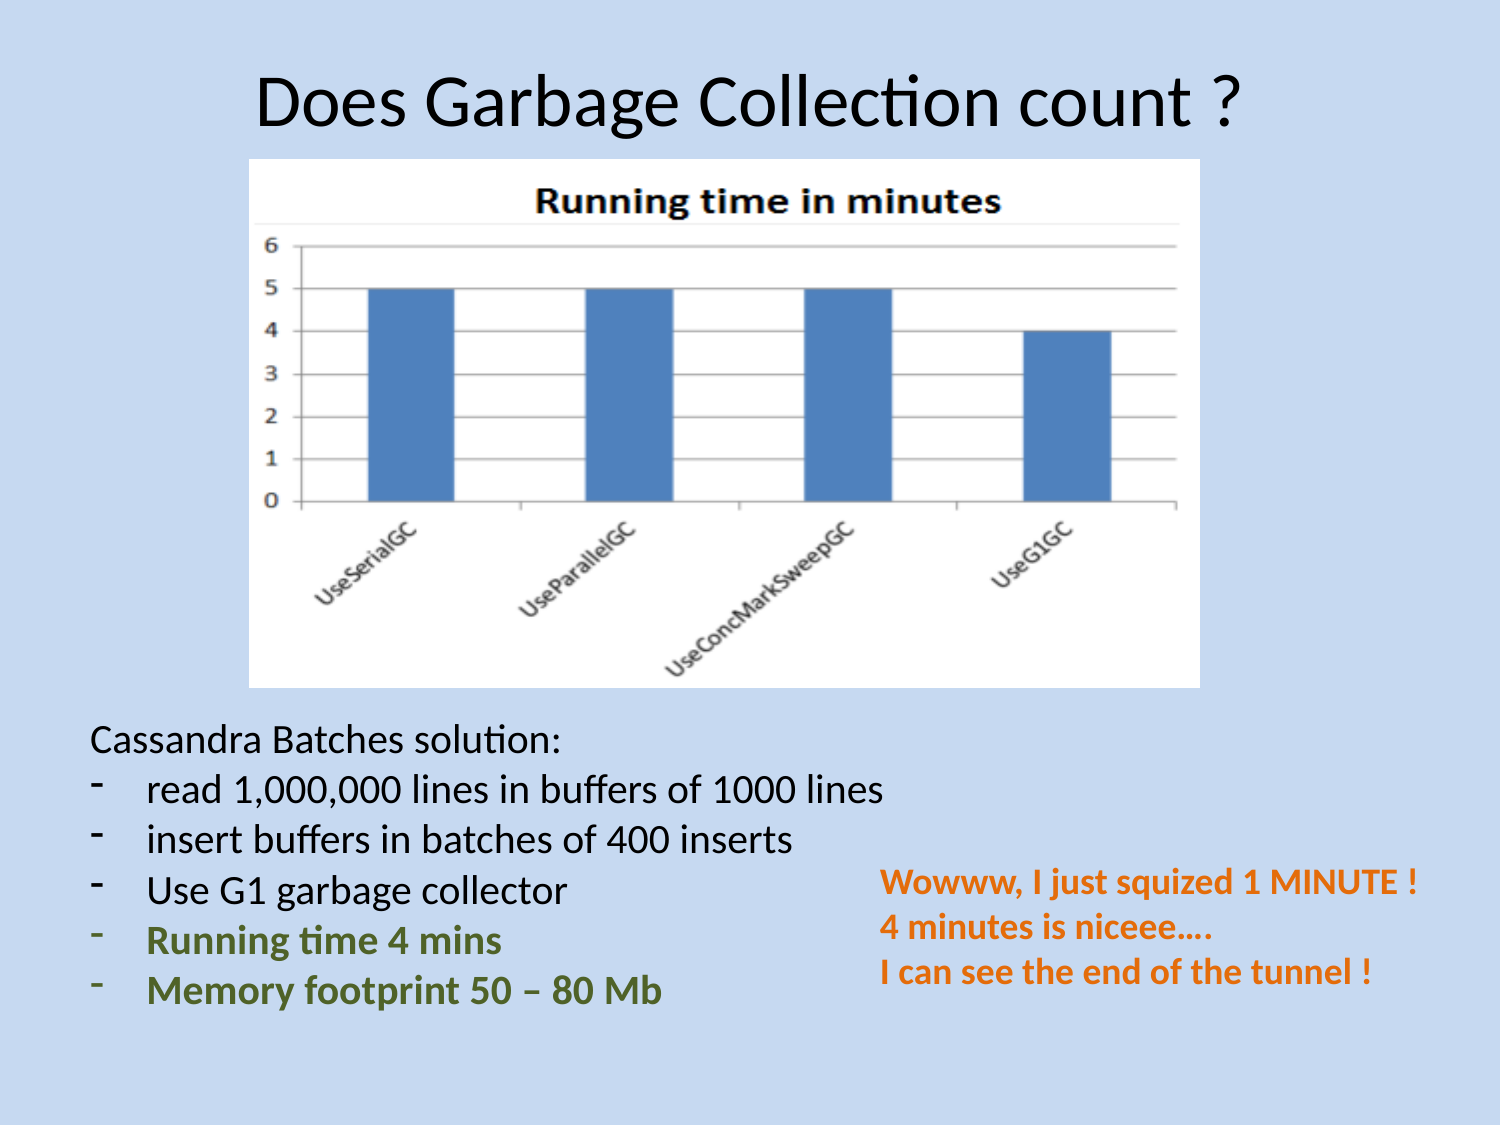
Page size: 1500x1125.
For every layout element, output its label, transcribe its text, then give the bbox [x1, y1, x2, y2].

picture [249, 158, 1201, 688]
title Does Garbage Collection count ? [75, 37, 1425, 155]
text_box Cassandra Batches solution: read 1,000,000 lines in buffers of 1000 lines insert buffers in batches of 400 inserts Use G1 garbage collector Running time 4 mins Memory footprint 50 – 80 Mb [74, 699, 907, 1075]
text_box Wowww, I just squized 1 MINUTE ! 4 minutes is niceee…. I can see the end of the tunnel ! [865, 849, 1443, 1045]
